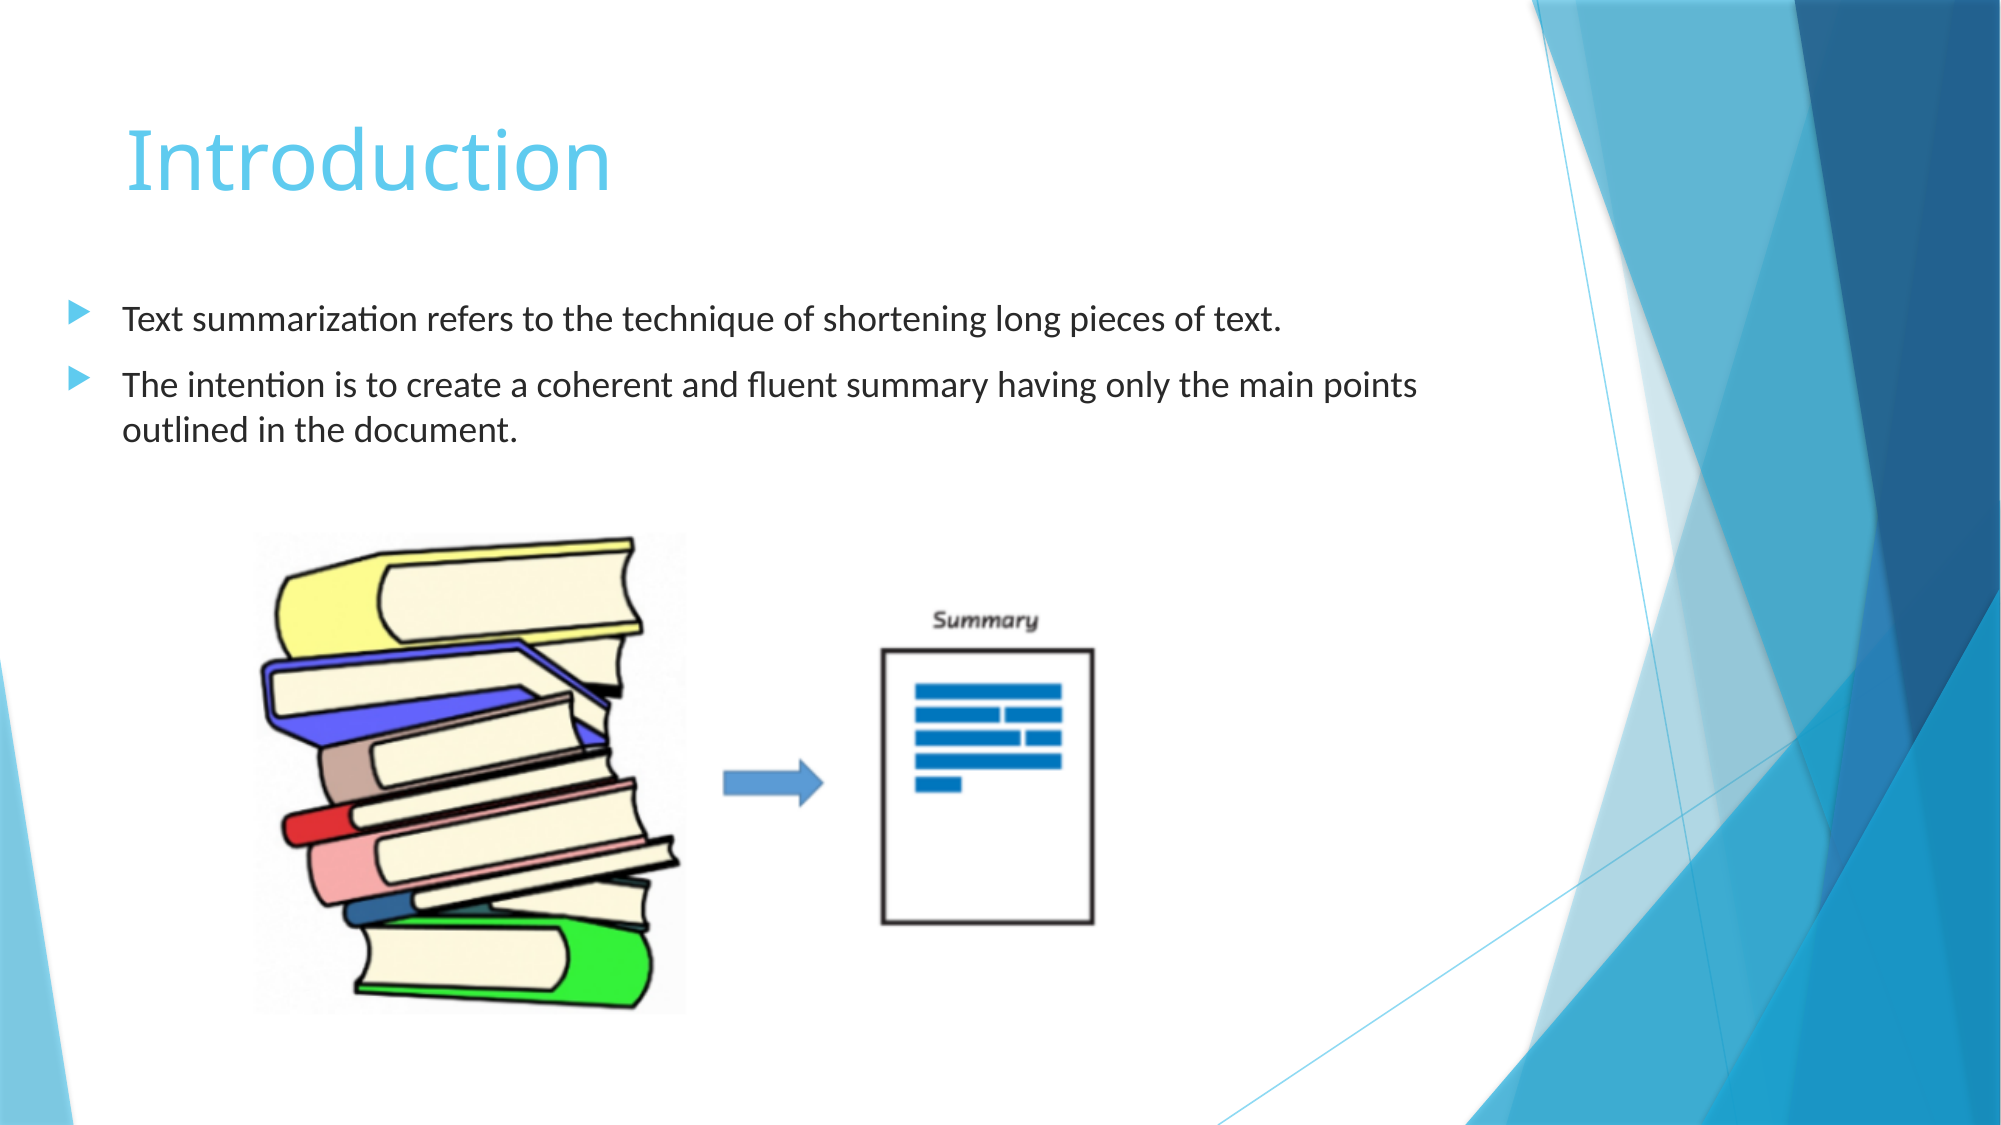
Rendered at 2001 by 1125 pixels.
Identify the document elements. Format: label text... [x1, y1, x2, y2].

list Text summarization refers to the technique of shortening long pieces of text. The intention is to create a coherent and fluent summary having only the main points outlined in the document. [50, 286, 1522, 991]
title Introduction [111, 99, 1522, 286]
picture [217, 490, 1166, 1055]
